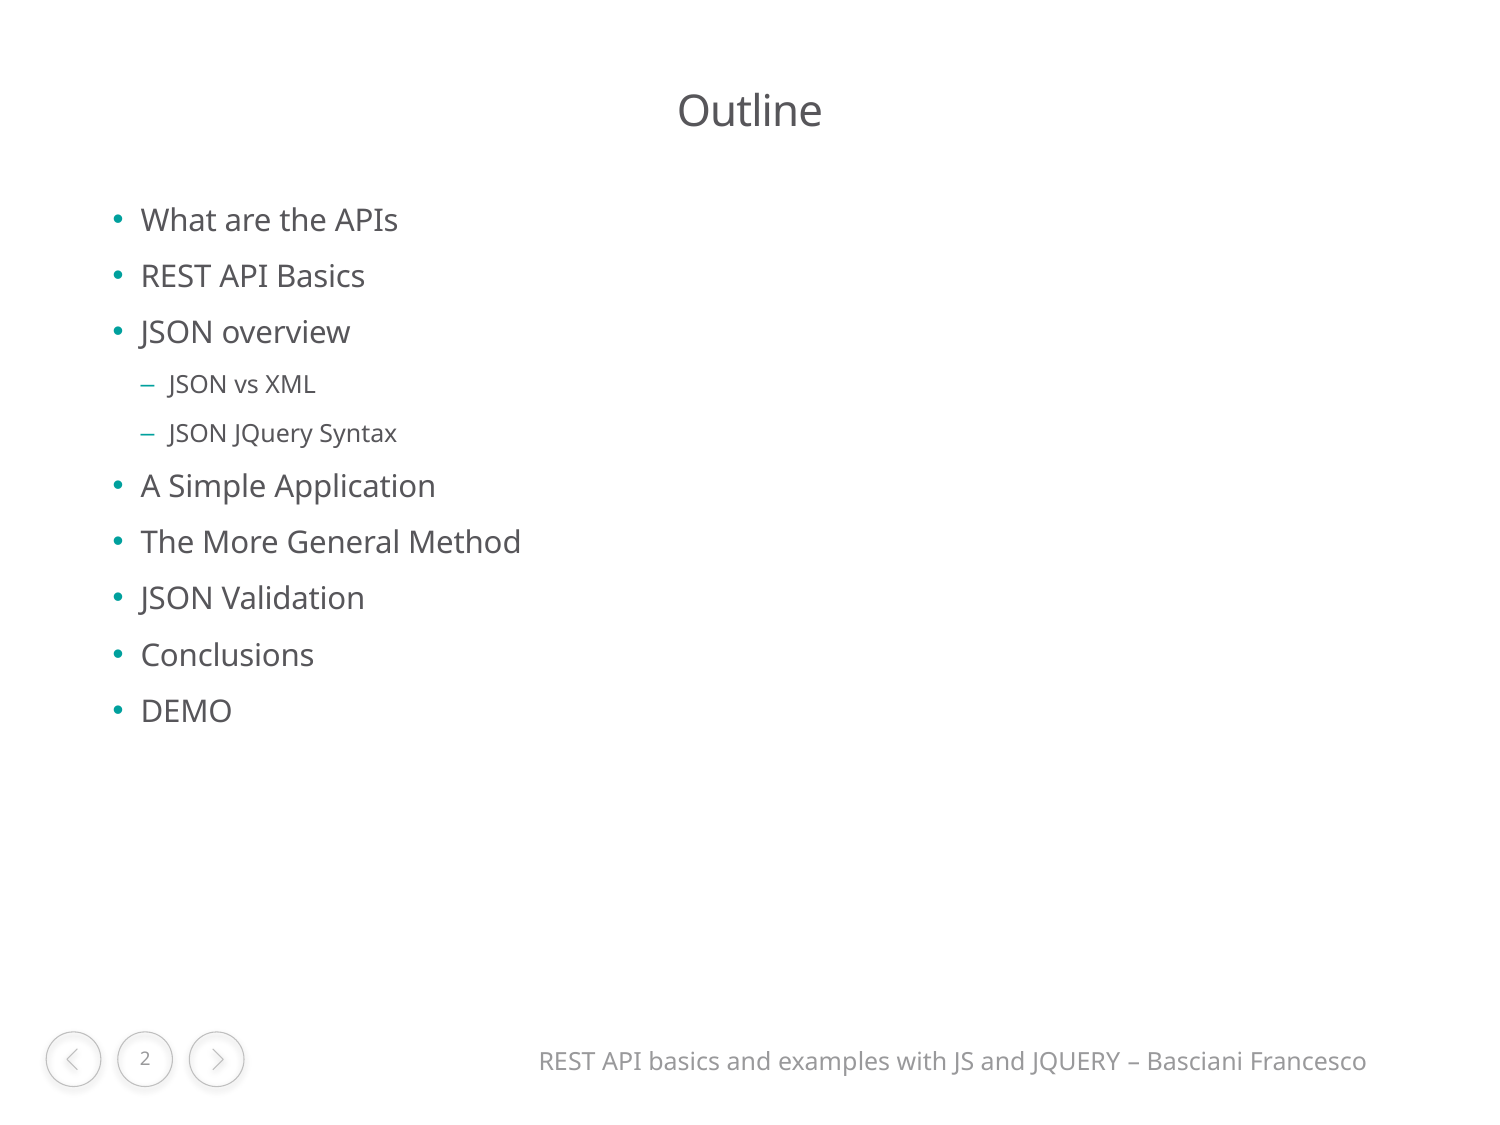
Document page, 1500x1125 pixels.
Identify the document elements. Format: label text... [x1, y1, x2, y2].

title Outline [112, 45, 1388, 180]
list What are the APIs REST API Basics JSON overview JSON vs XML JSON JQuery Syntax A Simple Application The More General Method JSON Validation Conclusions DEMO [112, 200, 1388, 960]
